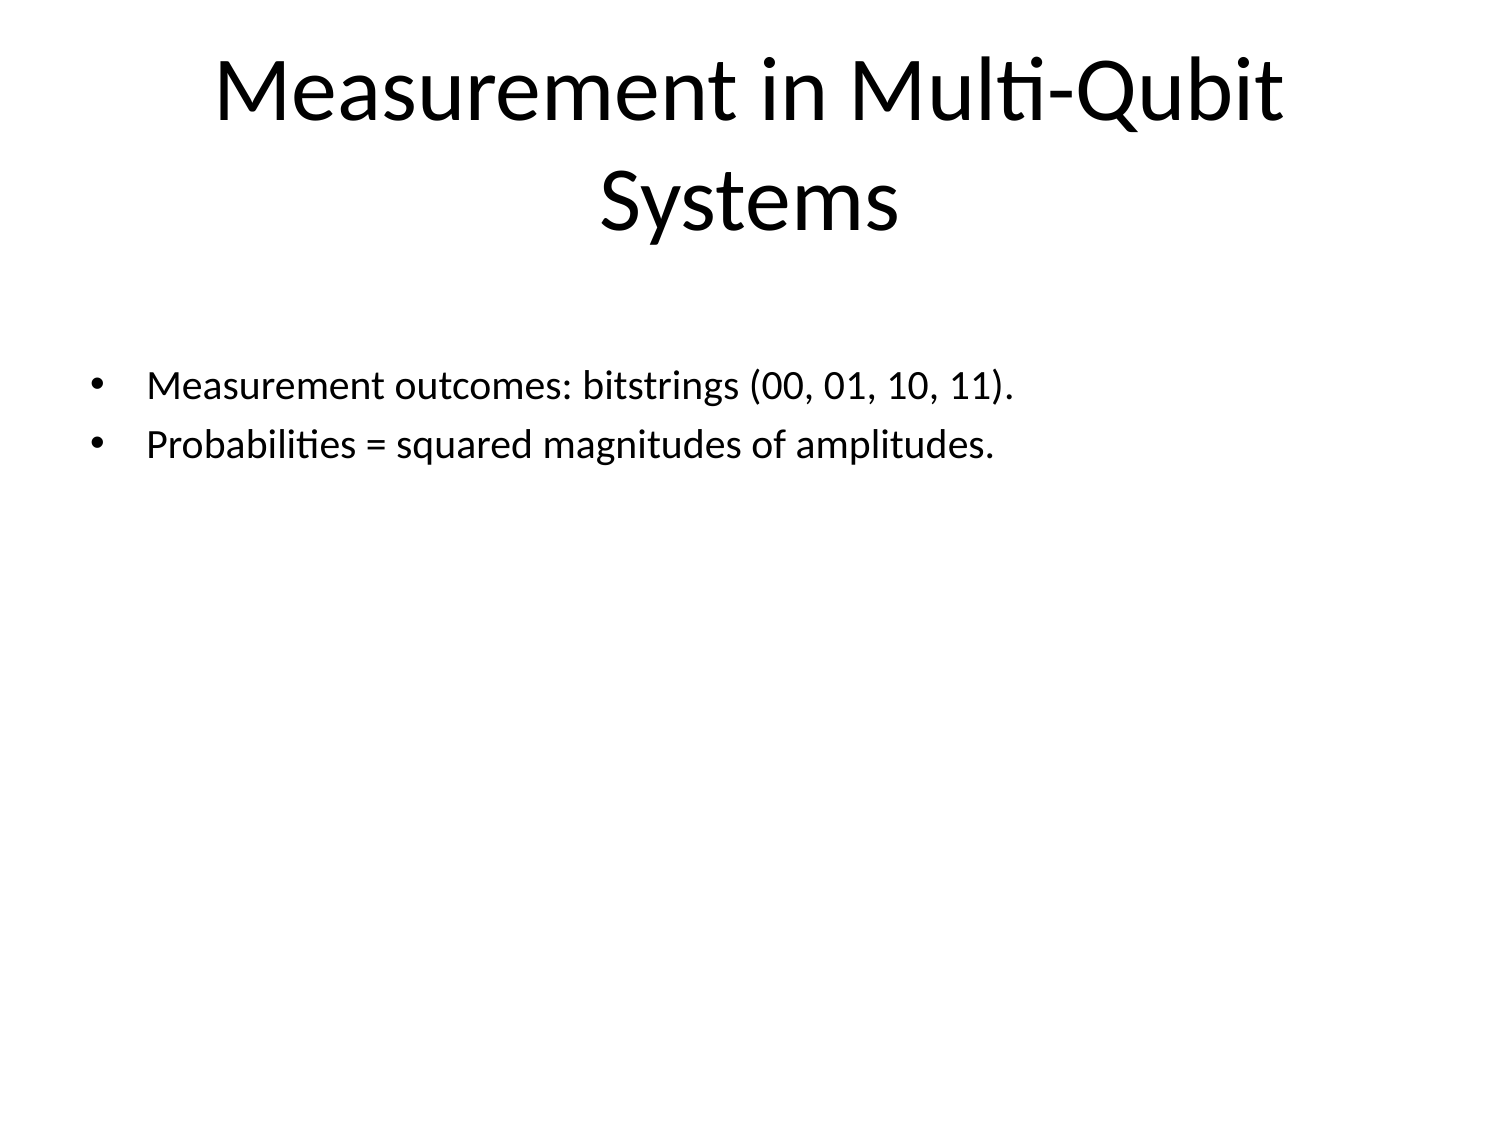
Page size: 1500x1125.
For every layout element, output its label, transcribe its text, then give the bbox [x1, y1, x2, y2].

title Measurement in Multi-Qubit Systems [75, 45, 1425, 233]
list Measurement outcomes: bitstrings (00, 01, 10, 11). Probabilities = squared magnitudes of amplitudes. [75, 262, 1425, 1005]
